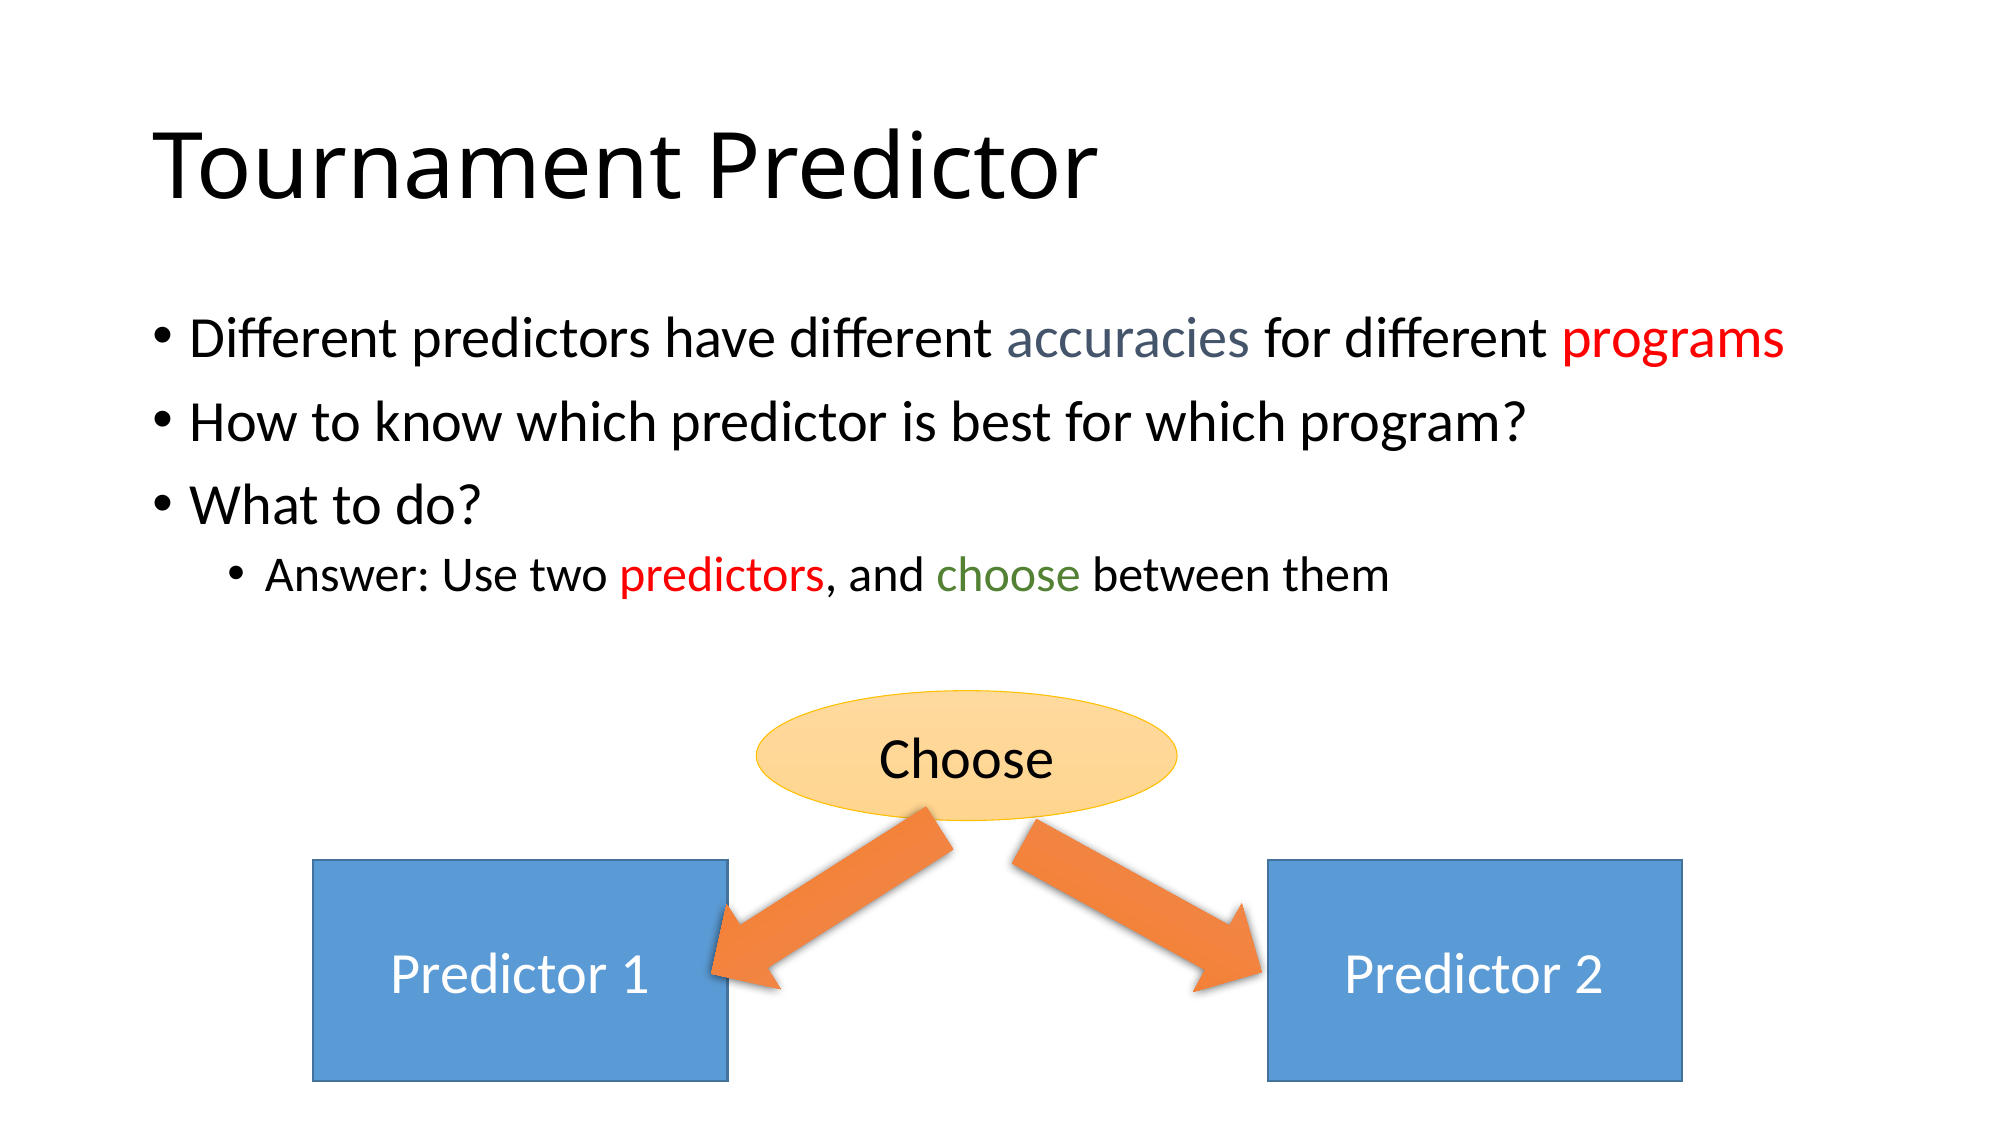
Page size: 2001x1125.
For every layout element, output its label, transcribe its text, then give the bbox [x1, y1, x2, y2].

text_box Choose [755, 690, 1178, 822]
text_box [711, 806, 954, 990]
text_box [1012, 819, 1262, 992]
text_box Predictor 2 [1267, 859, 1683, 1082]
title Tournament Predictor [137, 59, 1863, 278]
text_box Predictor 1 [312, 859, 729, 1082]
list Different predictors have different accuracies for different programs How to know which predictor is best for which program? What to do? Answer: Use two predictors, and choose between them [137, 299, 1863, 643]
